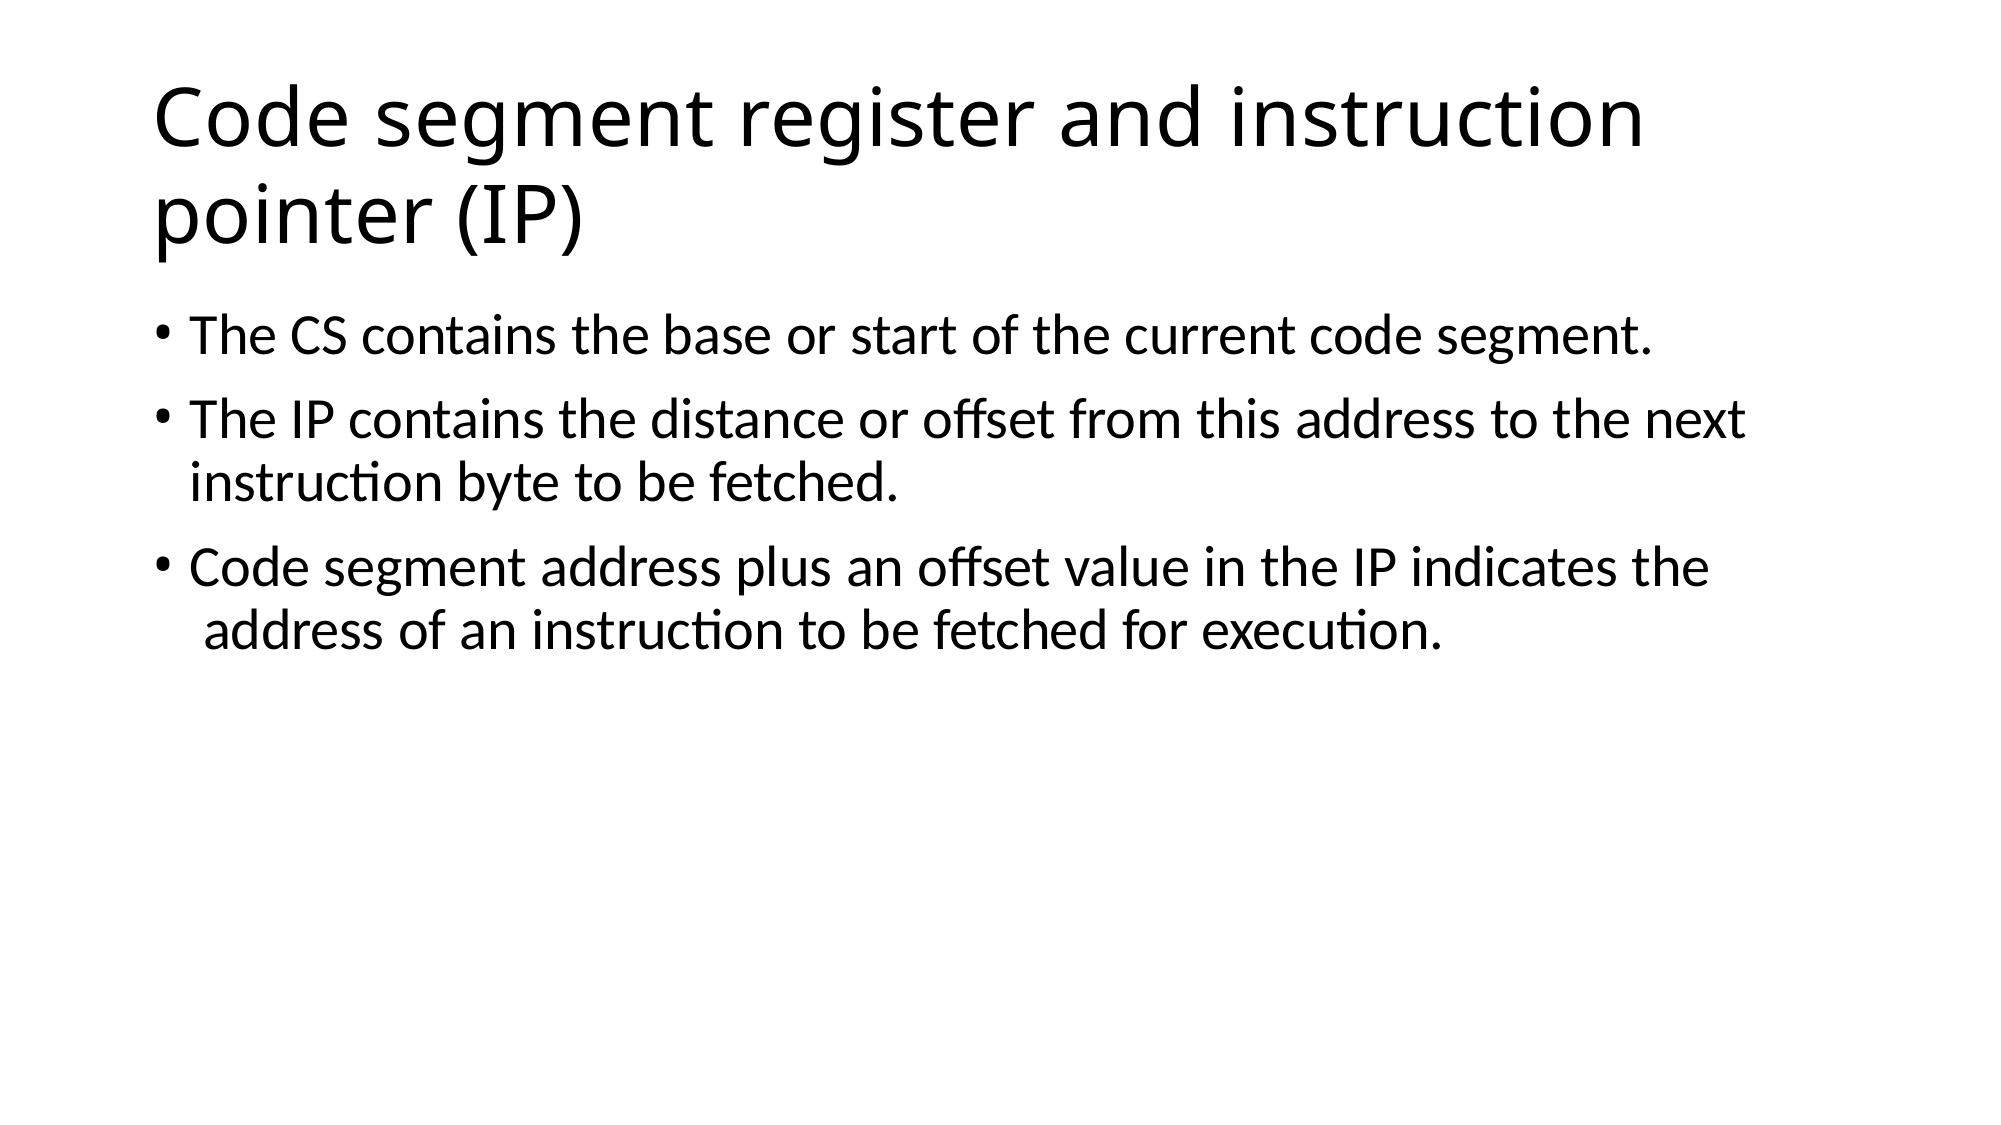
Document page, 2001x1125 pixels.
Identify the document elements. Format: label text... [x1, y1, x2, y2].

text_box The CS contains the base or start of the current code segment. The IP contains the distance or offset from this address to the next instruction byte to be fetched. Code segment address plus an offset value in the IP indicates the address of an instruction to be fetched for execution. [150, 281, 1764, 661]
title Code segment register and instruction pointer (IP) [150, 62, 1827, 261]
